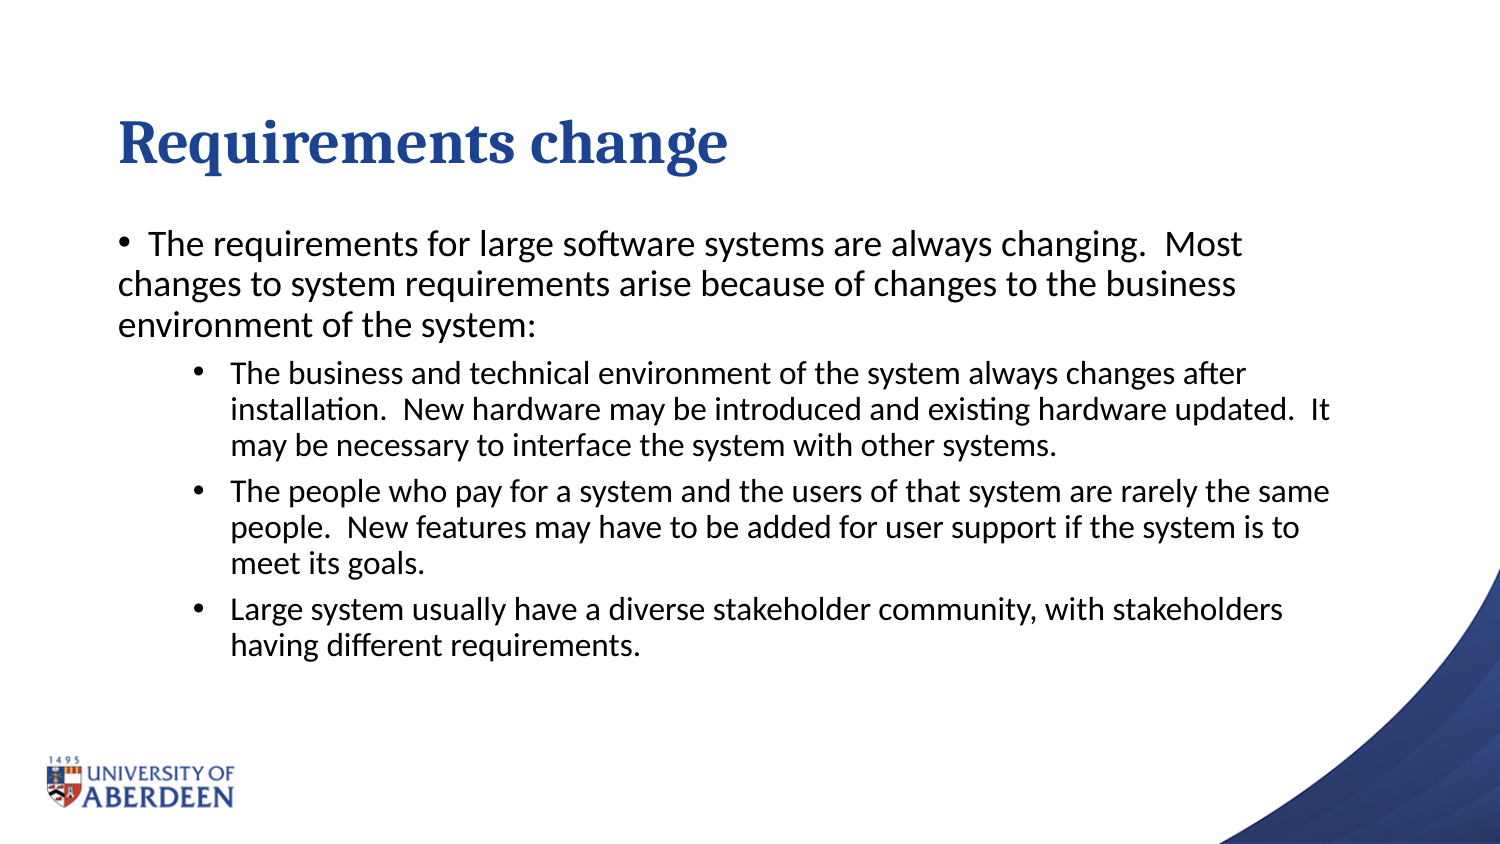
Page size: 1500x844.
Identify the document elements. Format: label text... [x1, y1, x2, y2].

picture [0, 0, 1500, 844]
title Requirements change [103, 91, 1372, 196]
list The requirements for large software systems are always changing. Most changes to system requirements arise because of changes to the business environment of the system: The business and technical environment of the system always changes after installation. New hardware may be introduced and existing hardware updated. It may be necessary to interface the system with other systems. The people who pay for a system and the users of that system are rarely the same people. New features may have to be added for user support if the system is to meet its goals. Large system usually have a diverse stakeholder community, with stakeholders having different requirements. [103, 216, 1372, 707]
